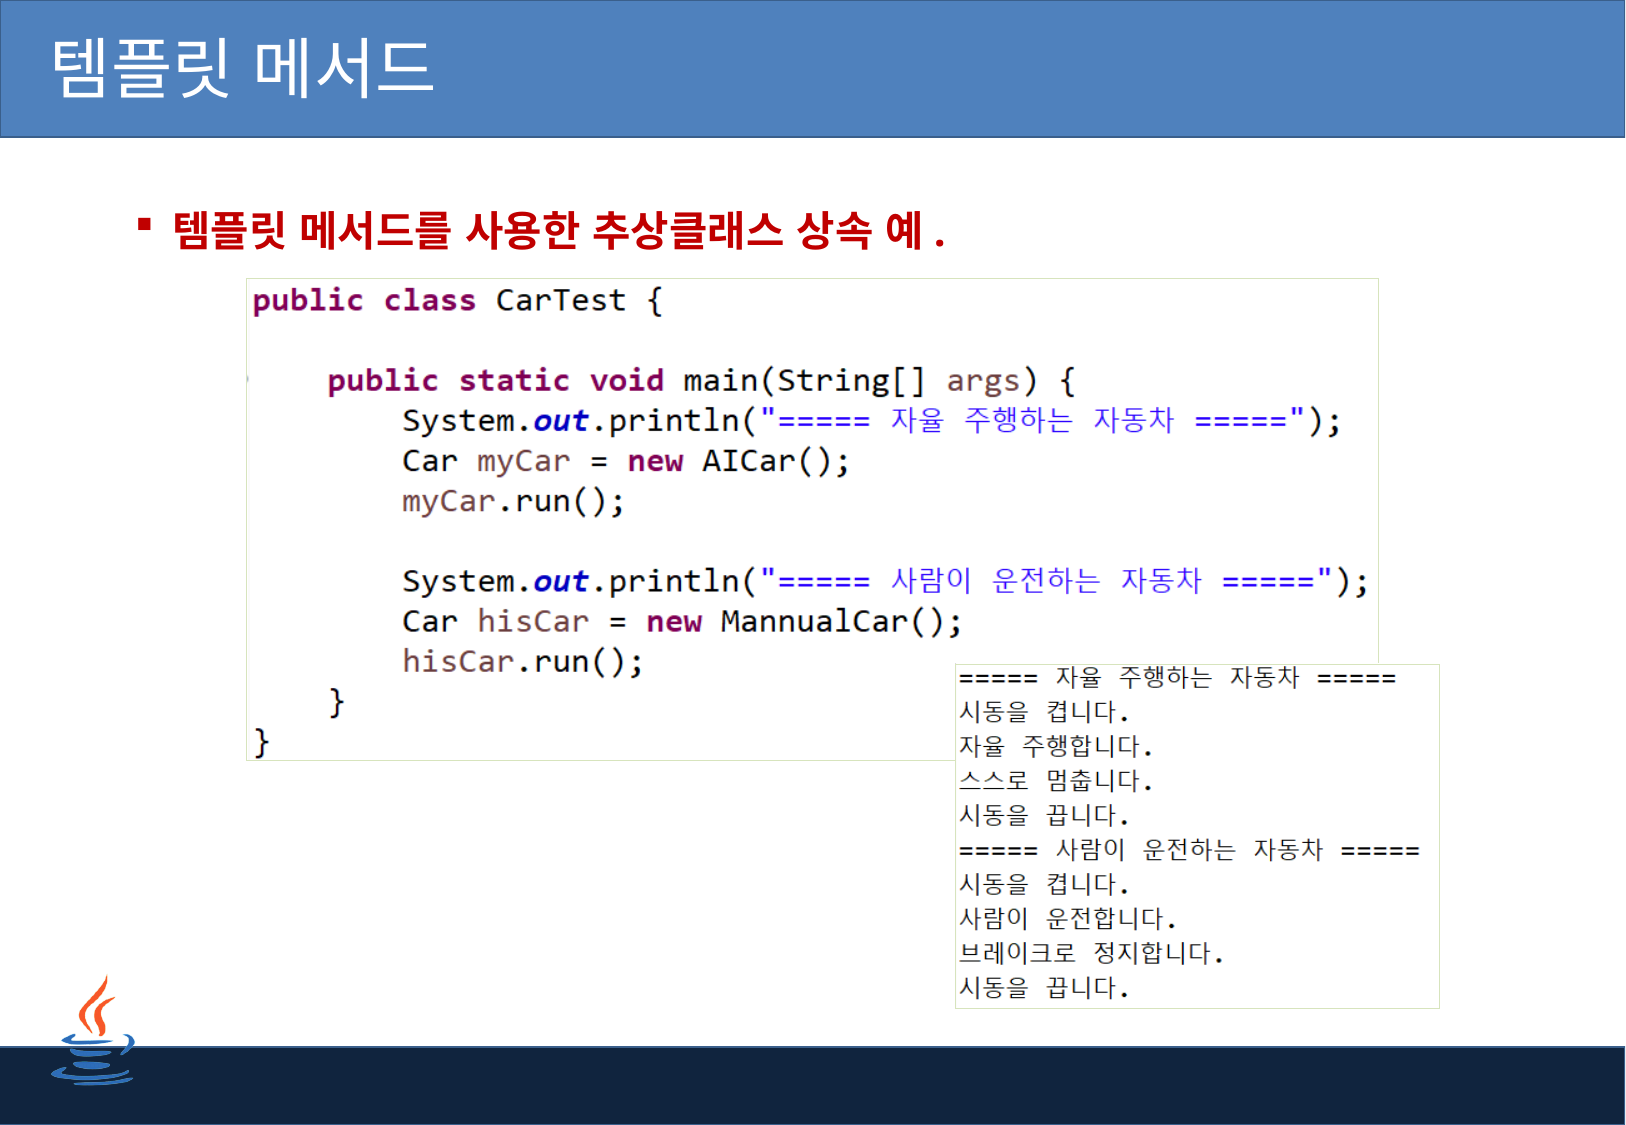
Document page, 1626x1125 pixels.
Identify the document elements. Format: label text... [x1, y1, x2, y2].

picture [38, 973, 151, 1086]
picture [245, 278, 1441, 1009]
text_box 템플릿 메서드를 사용한 추상클래스 상속 예. [120, 172, 1203, 256]
title 템플릿 메서드 [0, 0, 1018, 138]
